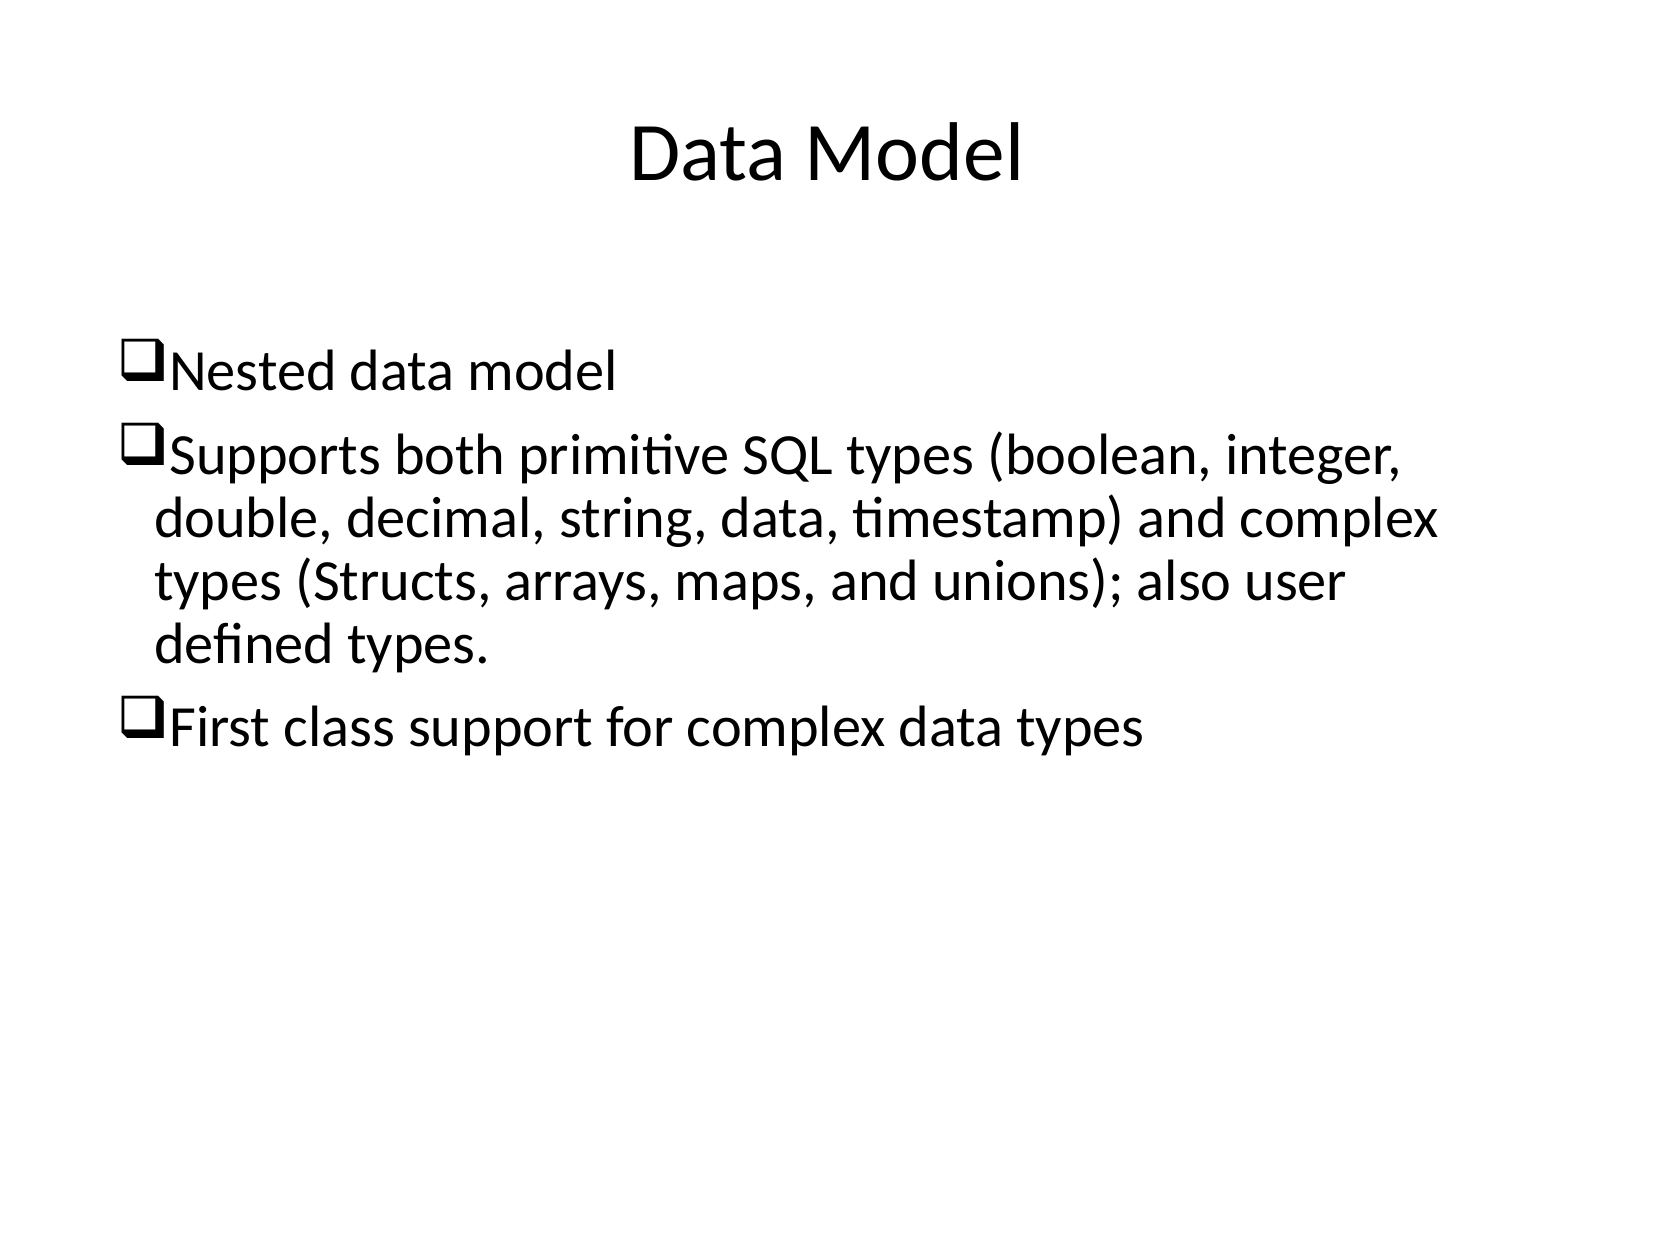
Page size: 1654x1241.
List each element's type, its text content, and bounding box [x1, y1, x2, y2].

list Nested data model Supports both primitive SQL types (boolean, integer, double, decimal, string, data, timestamp) and complex types (Structs, arrays, maps, and unions); also user defined types. First class support for complex data types [116, 340, 1481, 986]
title Data Model [82, 49, 1571, 257]
